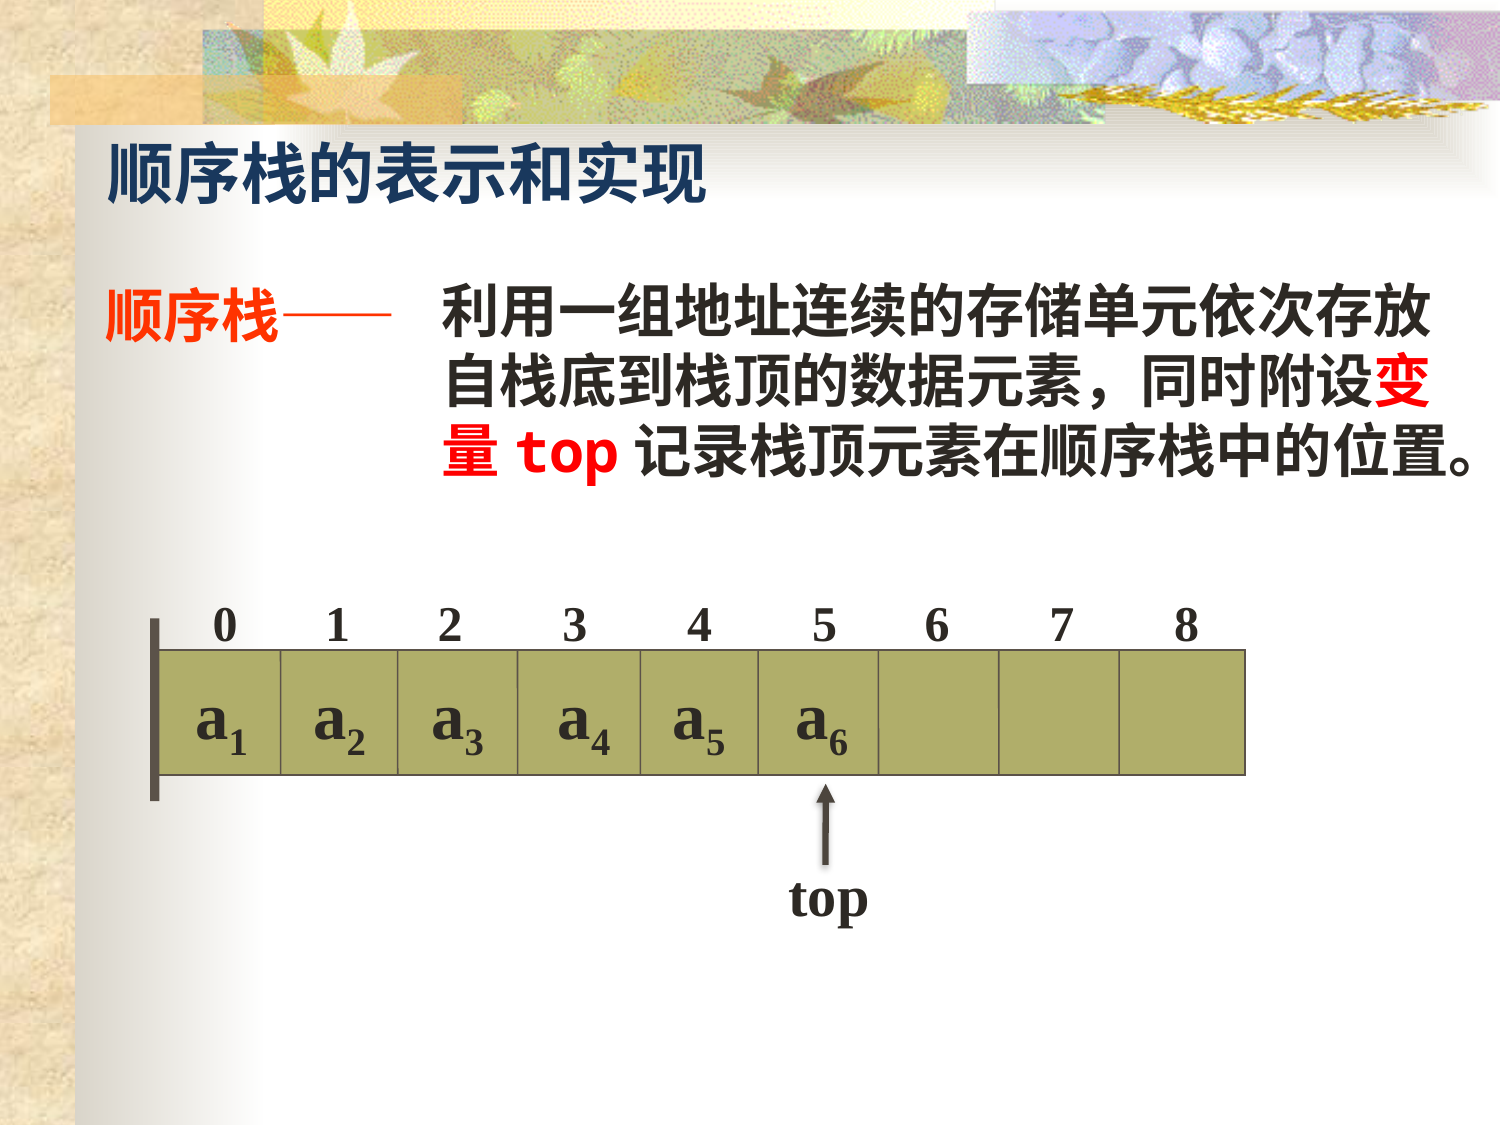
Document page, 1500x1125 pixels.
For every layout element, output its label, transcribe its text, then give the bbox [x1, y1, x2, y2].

picture [0, 0, 1500, 1125]
text_box 顺序栈的表示和实现 [92, 124, 1056, 220]
text_box 顺序栈—— [90, 272, 427, 357]
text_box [773, 783, 892, 936]
text_box 利用一组地址连续的存储单元依次存放自栈底到栈顶的数据元素，同时附设变量top记录栈顶元素在顺序栈中的位置。 [427, 267, 1483, 492]
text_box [157, 583, 1260, 776]
